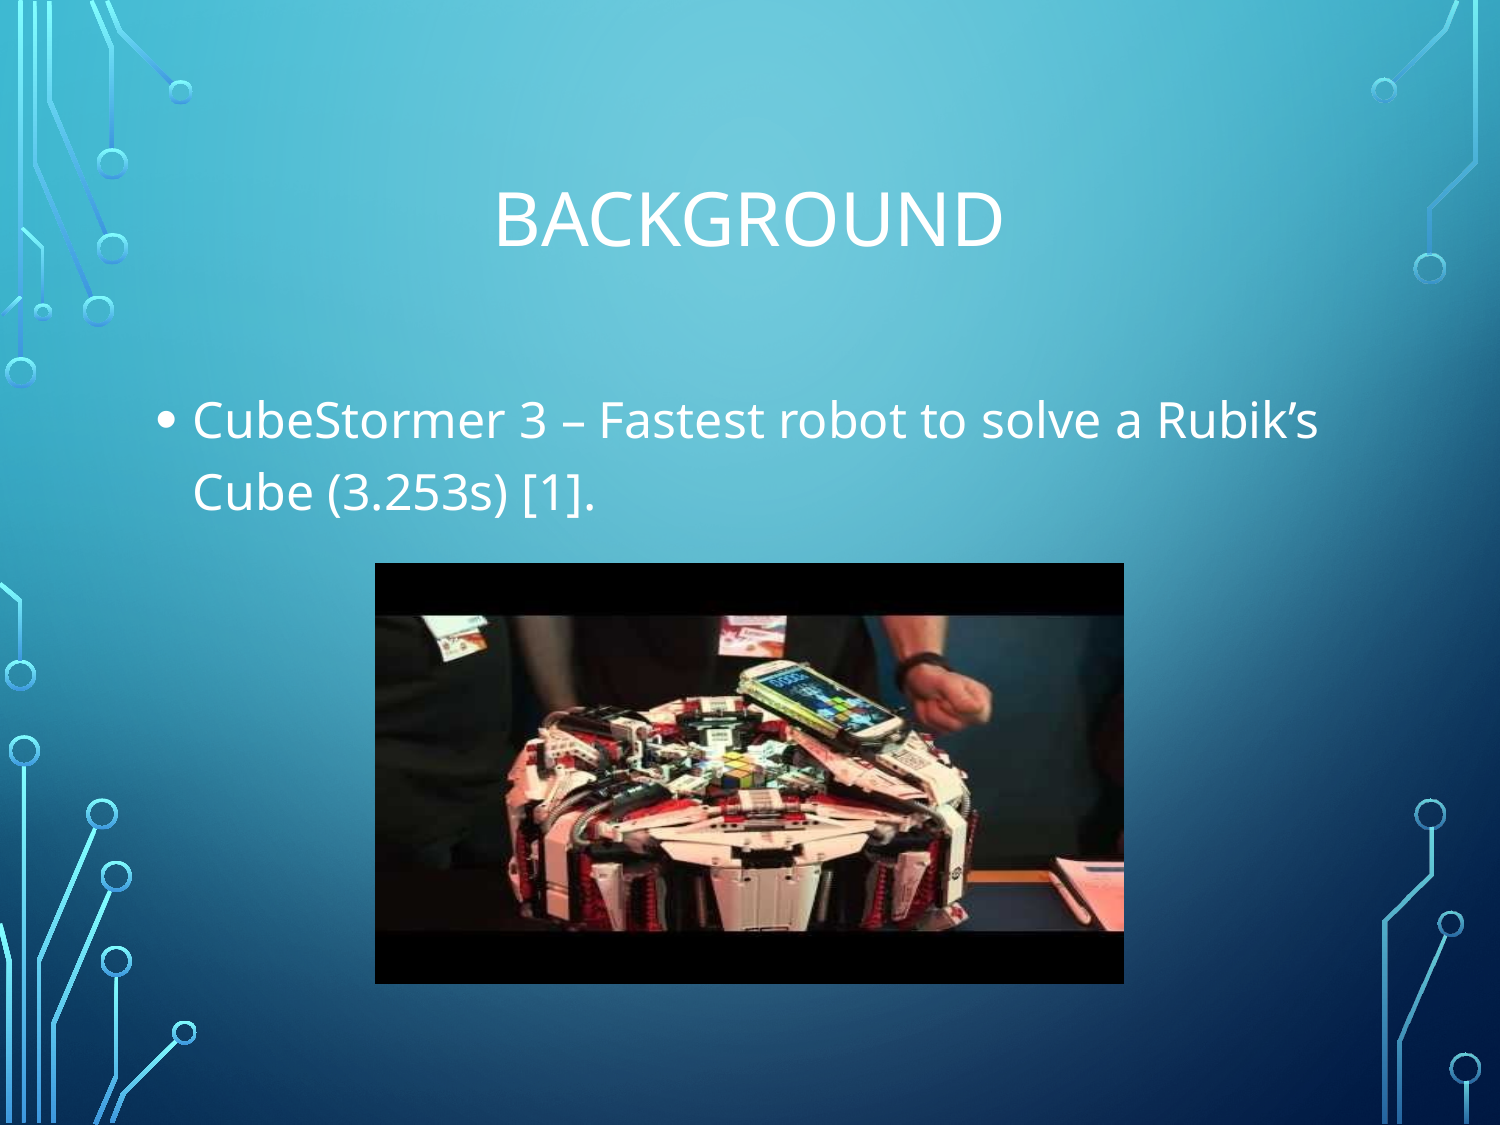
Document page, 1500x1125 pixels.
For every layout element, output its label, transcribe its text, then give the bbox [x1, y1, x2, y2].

list CubeStormer 3 – Fastest robot to solve a Rubik’s Cube (3.253s) [1]. [140, 369, 1360, 950]
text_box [374, 562, 1125, 985]
title Background [140, 101, 1360, 344]
